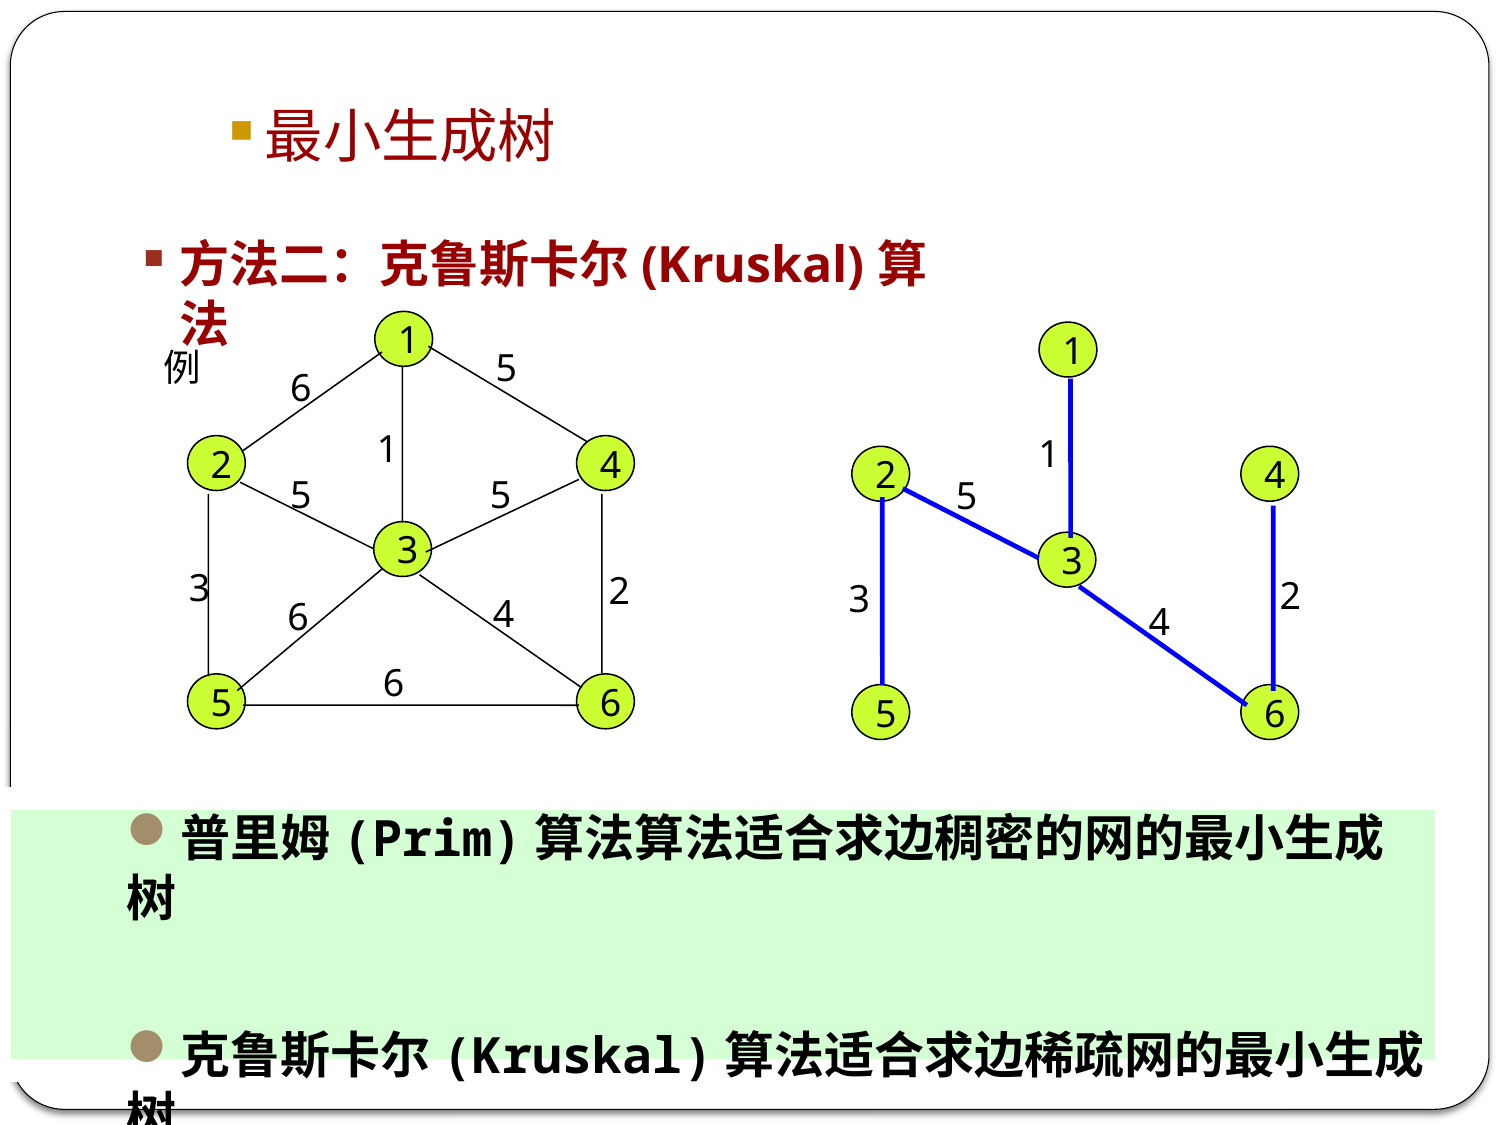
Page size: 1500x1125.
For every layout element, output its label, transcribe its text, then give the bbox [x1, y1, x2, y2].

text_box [1078, 586, 1248, 706]
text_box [146, 311, 645, 730]
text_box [1023, 378, 1075, 538]
text_box 最小生成树 [175, 99, 572, 178]
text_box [851, 321, 1299, 740]
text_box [1264, 505, 1317, 692]
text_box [902, 461, 1039, 559]
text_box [833, 496, 886, 686]
text_box 方法二：克鲁斯卡尔(Kruskal)算法 [128, 224, 988, 360]
list 普里姆(Prim)算法算法适合求边稠密的网的最小生成树 克鲁斯卡尔(Kruskal)算法适合求边稀疏网的最小生成树 [0, 798, 1448, 1071]
